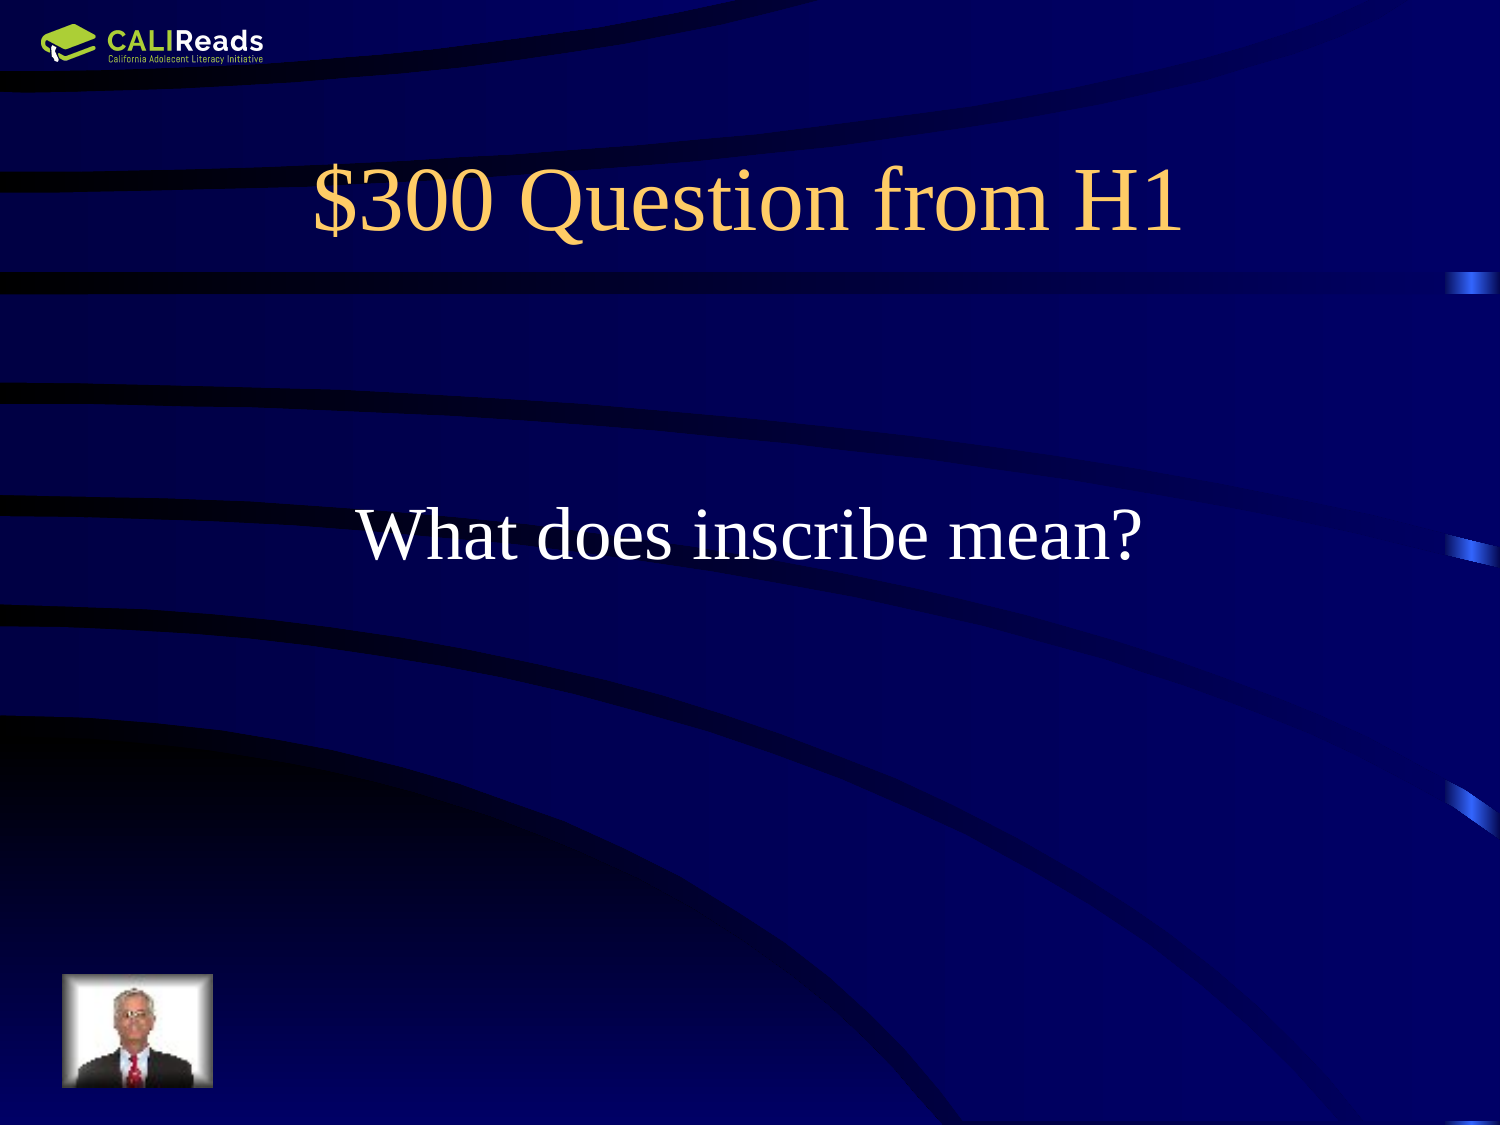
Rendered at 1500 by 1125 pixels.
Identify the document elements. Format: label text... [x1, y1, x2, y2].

title $300 Question from H1 [112, 99, 1388, 288]
picture [41, 24, 267, 68]
picture [62, 974, 213, 1088]
text_box What does inscribe mean? [340, 476, 1160, 582]
